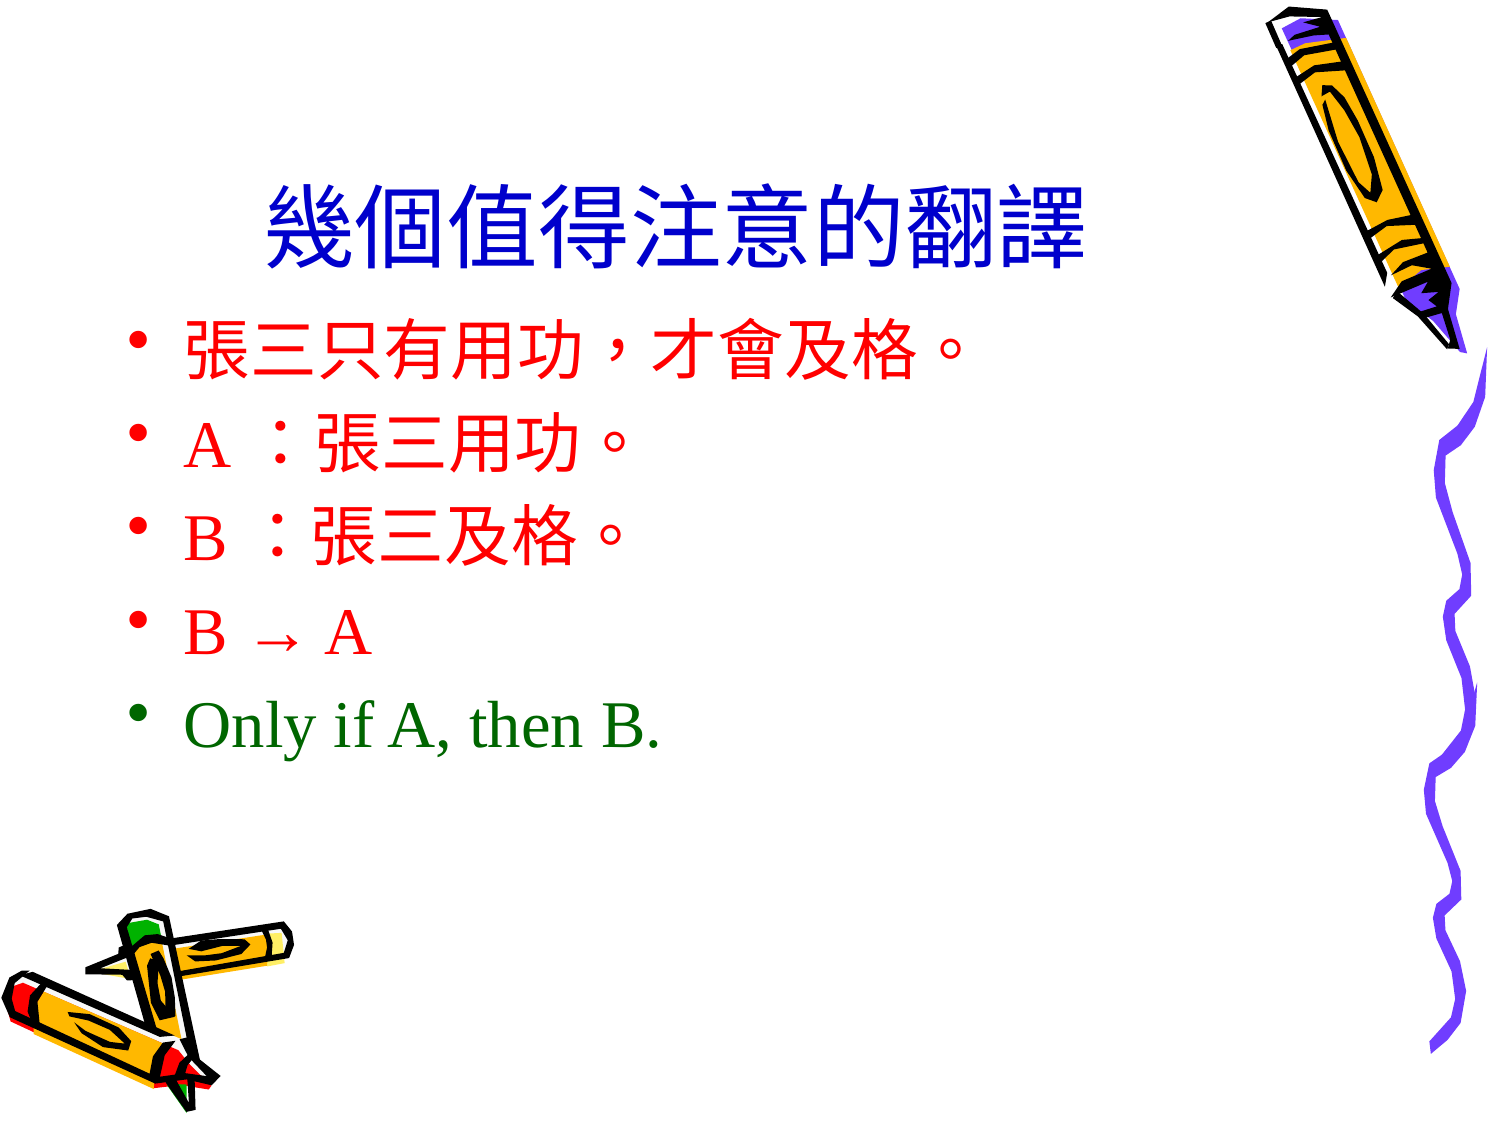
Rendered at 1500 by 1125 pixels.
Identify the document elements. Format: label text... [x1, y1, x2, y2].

list 張三只有用功，才會及格。 A：張三用功。 B：張三及格。 B → A Only if A, then B. [112, 299, 1375, 900]
title 幾個值得注意的翻譯 [112, 24, 1240, 288]
